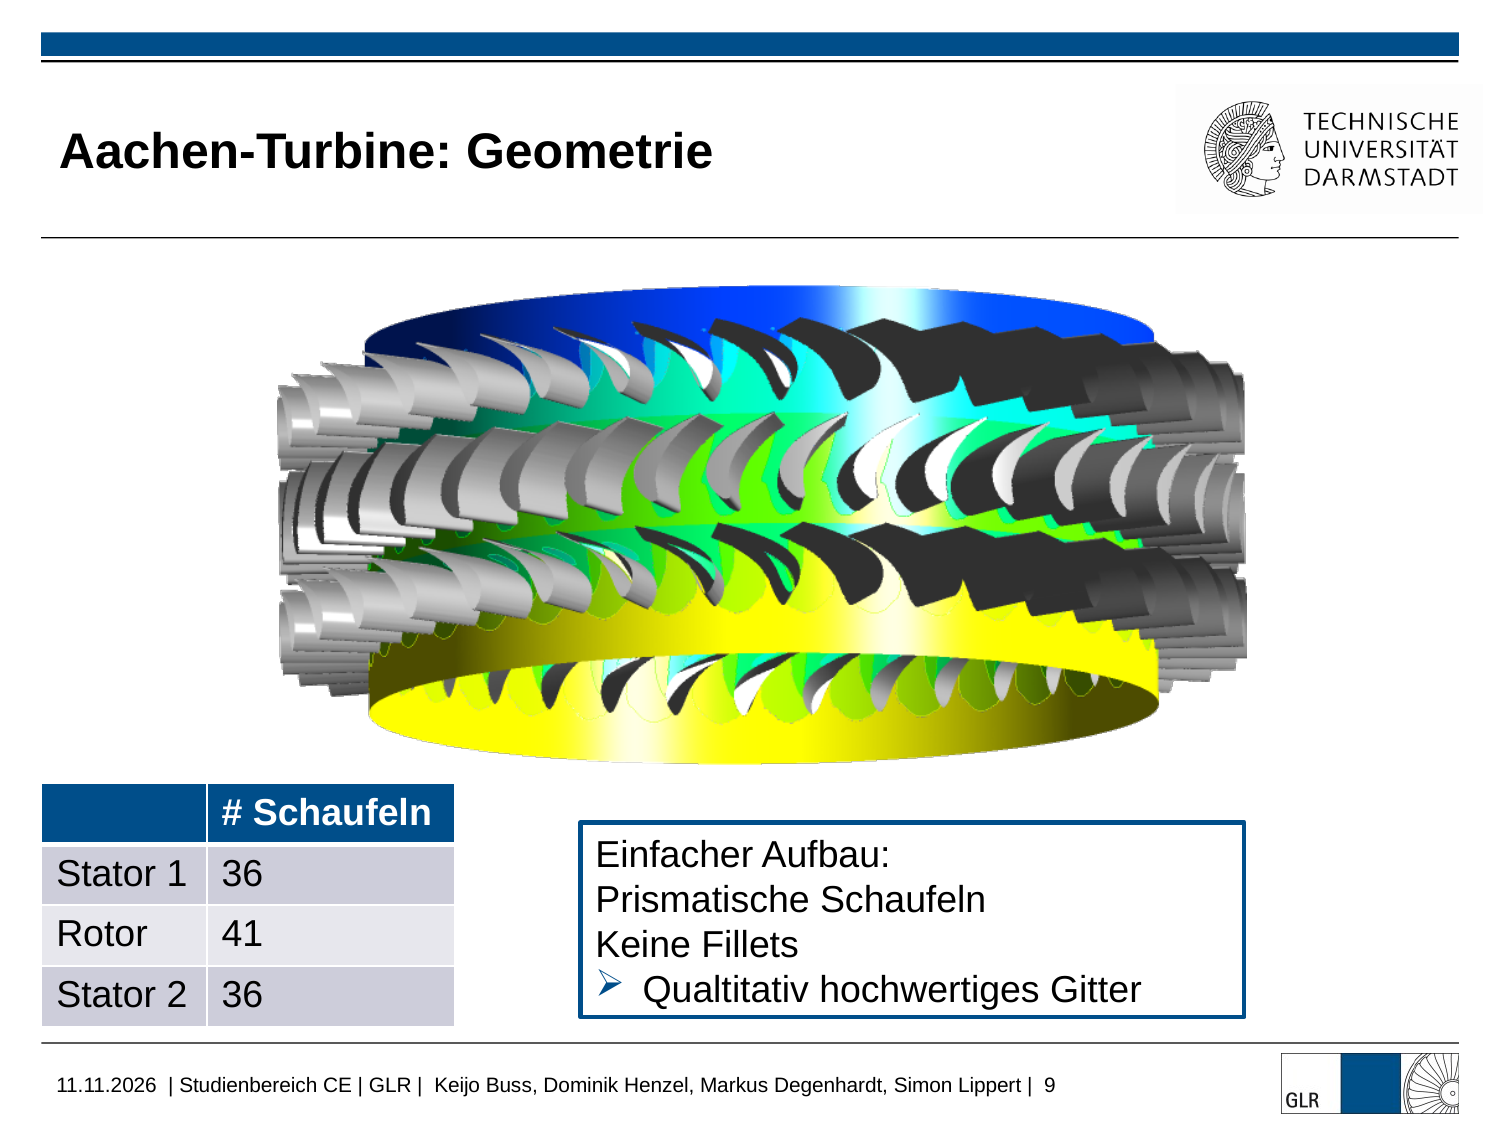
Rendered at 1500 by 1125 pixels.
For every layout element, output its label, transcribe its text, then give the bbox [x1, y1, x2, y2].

table_cell Rotor [42, 906, 206, 965]
table_cell Stator 1 [42, 847, 206, 904]
text_box Einfacher Aufbau: Prismatische Schaufeln Keine Fillets Qualtitativ hochwertiges Gitter [580, 822, 1245, 1017]
table_header # Schaufeln [208, 784, 454, 842]
table_header [42, 784, 206, 842]
picture [1281, 1053, 1459, 1114]
table_cell 41 [208, 906, 454, 965]
title Aachen-Turbine: Geometrie [58, 79, 1149, 218]
table_cell 36 [208, 967, 454, 1026]
table_cell 36 [208, 847, 454, 904]
table_cell Stator 2 [42, 967, 206, 1026]
picture [1175, 84, 1483, 214]
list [277, 285, 1247, 765]
